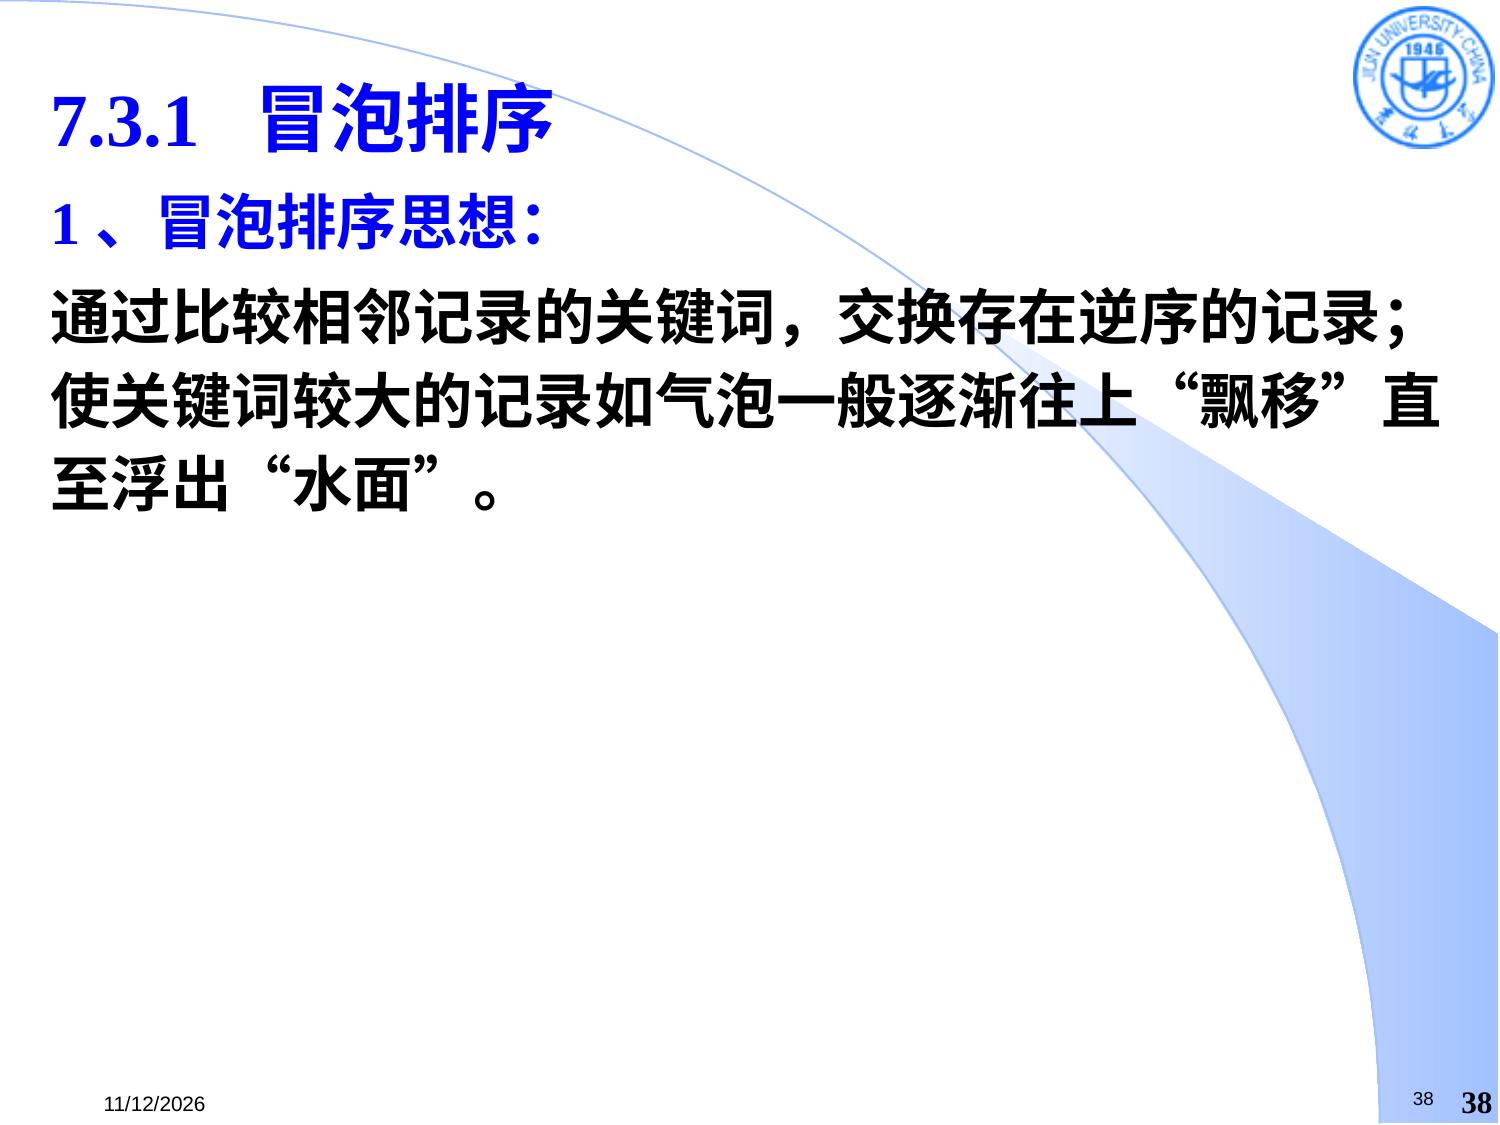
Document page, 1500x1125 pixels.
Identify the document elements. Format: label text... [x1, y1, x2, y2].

list 7.3.1 冒泡排序 1、冒泡排序思想： 通过比较相邻记录的关键词，交换存在逆序的记录；使关键词较大的记录如气泡一般逐渐往上“飘移”直至浮出“水面”。 [35, 50, 1471, 910]
picture [1353, 6, 1495, 149]
text_box 38 [1454, 1088, 1500, 1125]
